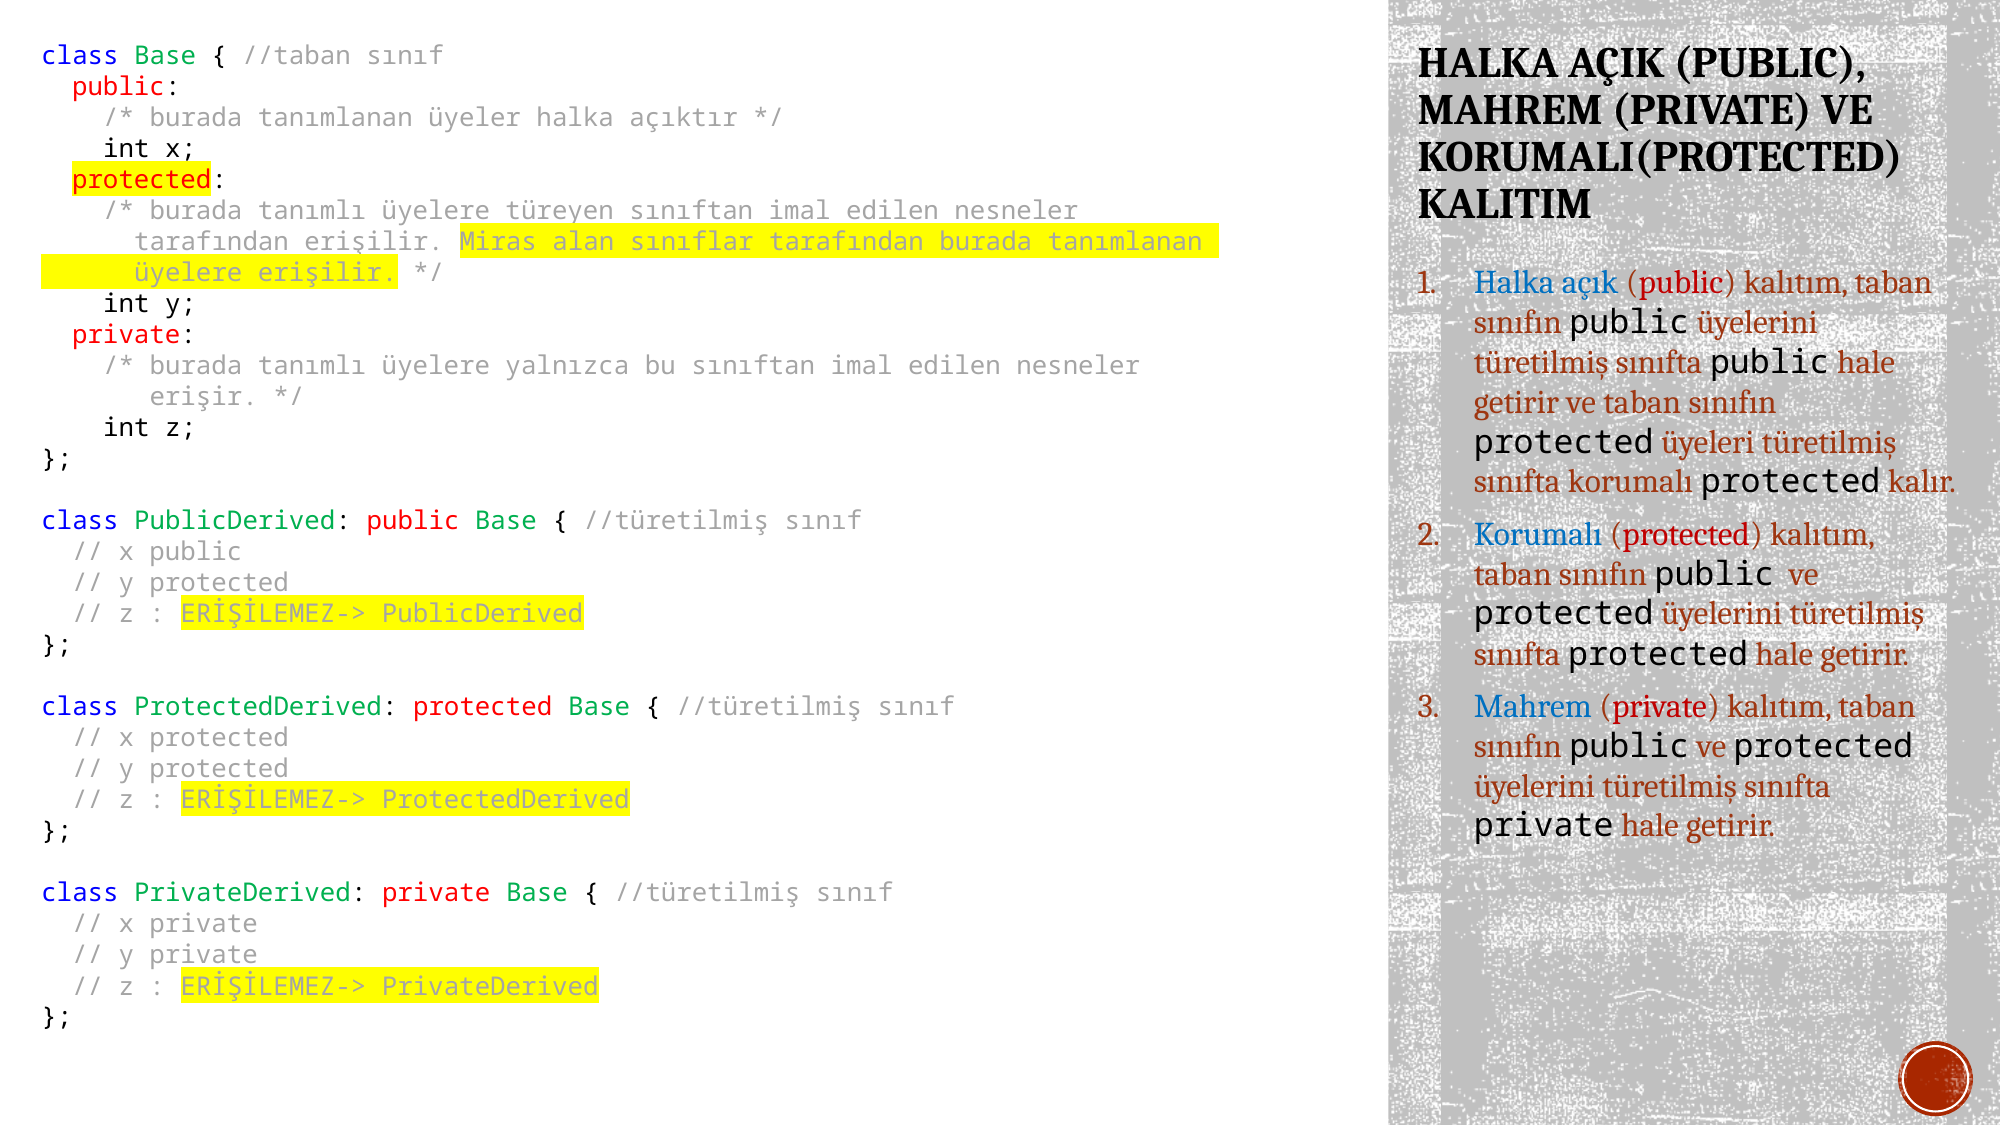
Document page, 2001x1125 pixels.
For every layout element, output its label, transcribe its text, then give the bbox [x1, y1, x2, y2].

picture [1898, 1041, 1974, 1117]
title HALKA AÇIK (PUBLIC), MAHREM (PRIVATE) VE KORUMALI(PROTECTED) KALITIM [1402, 31, 1974, 236]
list class Base { //taban sınıf public: /* burada tanımlanan üyeler halka açıktır */ int x; protected: /* burada tanımlı üyelere türeyen sınıftan imal edilen nesneler tarafından erişilir. Miras alan sınıflar tarafından burada tanımlanan üyelere erişilir. */ int y; private: /* burada tanımlı üyelere yalnızca bu sınıftan imal edilen nesneler erişir. */ int z; }; class PublicDerived: public Base { //türetilmiş sınıf // x public // y protected // z : ERİŞİLEMEZ-> PublicDerived }; class ProtectedDerived: protected Base { //türetilmiş sınıf // x protected // y protected // z : ERİŞİLEMEZ-> ProtectedDerived }; class PrivateDerived: private Base { //türetilmiş sınıf // x private // y private // z : ERİŞİLEMEZ-> PrivateDerived }; [26, 31, 1376, 1042]
list Halka açık (public) kalıtım, taban sınıfın public üyelerini türetilmiş sınıfta public hale getirir ve taban sınıfın protected üyeleri türetilmiş sınıfta korumalı protected kalır. Korumalı (protected) kalıtım, taban sınıfın public ve protected üyelerini türetilmiş sınıfta protected hale getirir. Mahrem (private) kalıtım, taban sınıfın public ve protected üyelerini türetilmiş sınıfta private hale getirir. [1402, 252, 1974, 1014]
